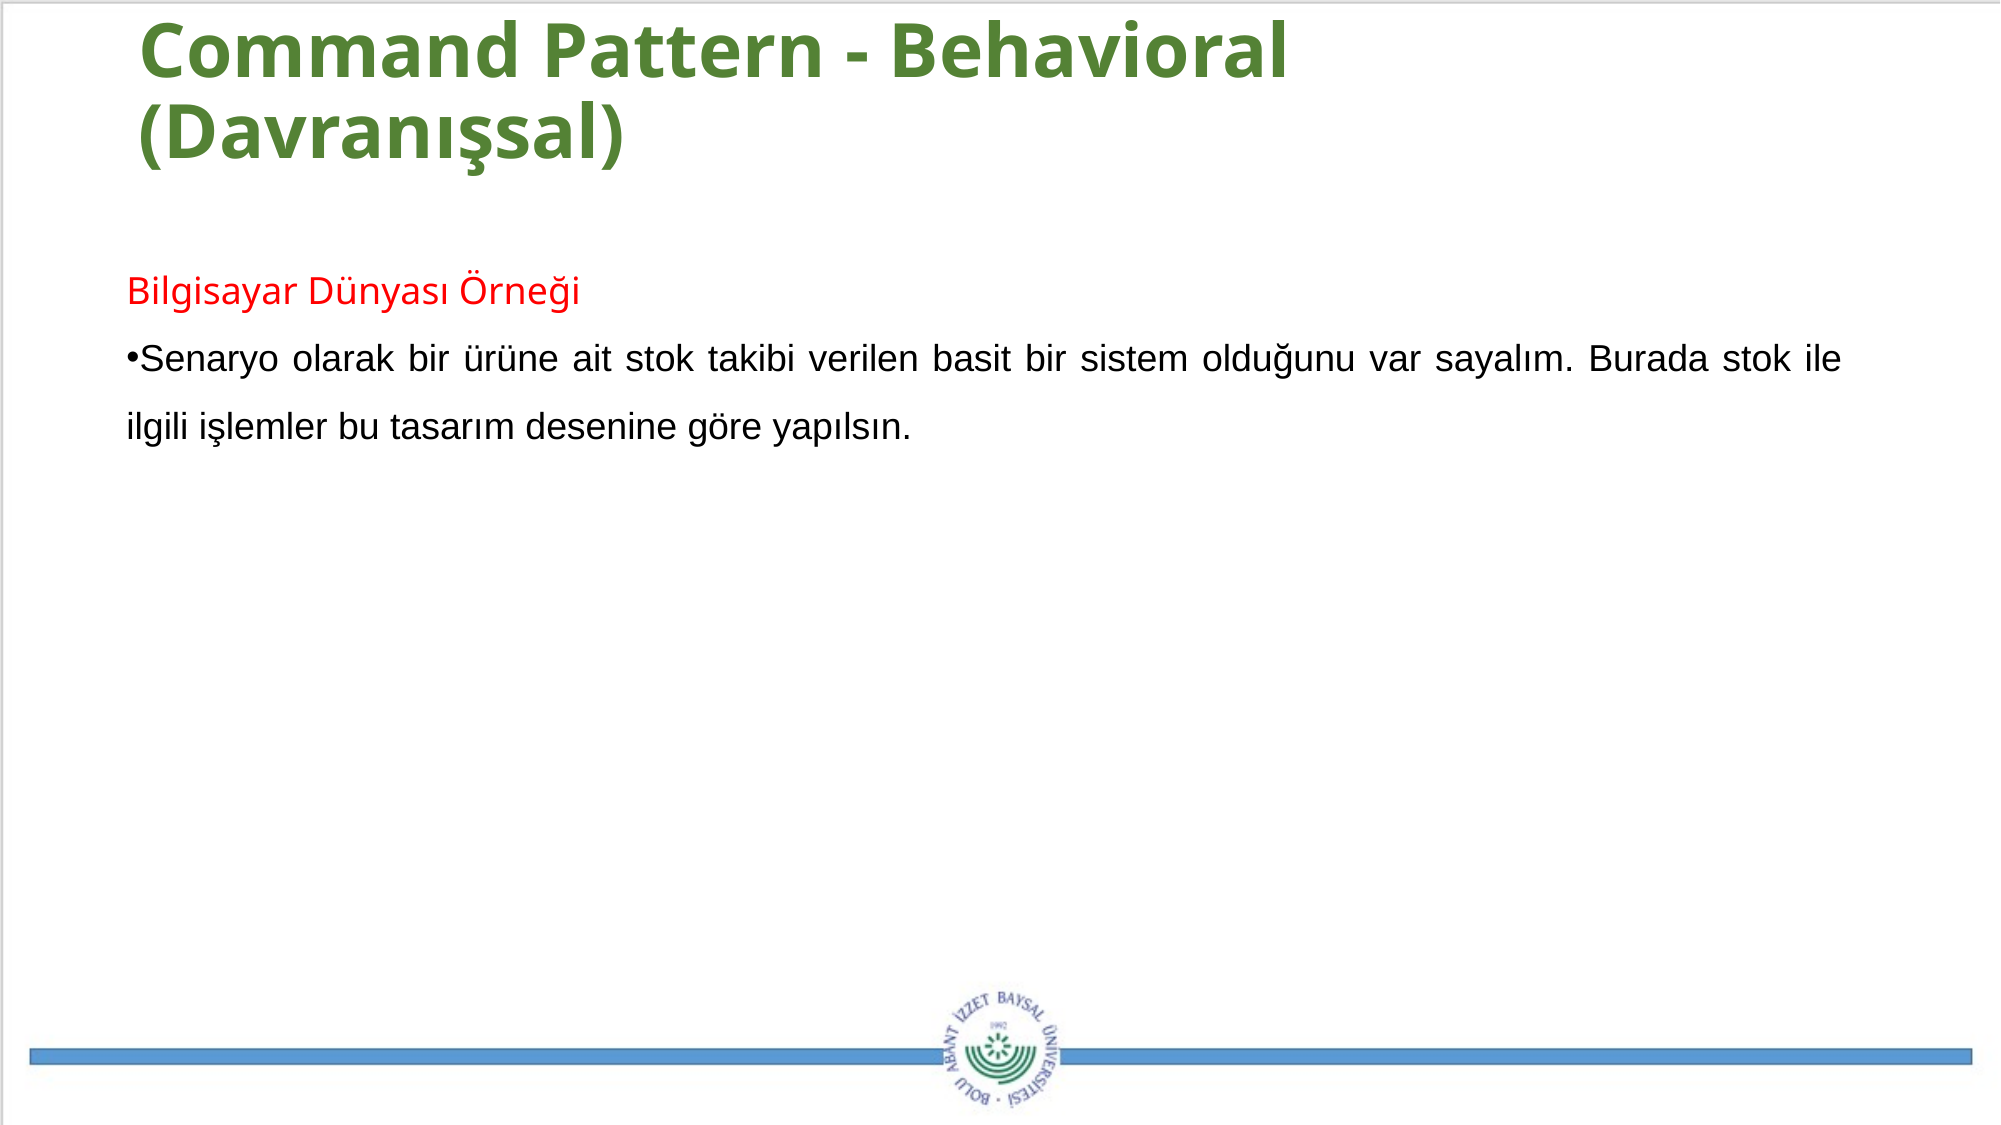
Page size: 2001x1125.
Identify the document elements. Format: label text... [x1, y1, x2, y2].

text_box Command Pattern - Behavioral (Davranışsal) [138, 43, 1740, 144]
picture [0, 0, 2001, 1125]
text_box Bilgisayar Dünyası Örneği Senaryo olarak bir ürüne ait stok takibi verilen basit bir sistem olduğunu var sayalım. Burada stok ile ilgili işlemler bu tasarım desenine göre yapılsın. [111, 236, 1858, 455]
